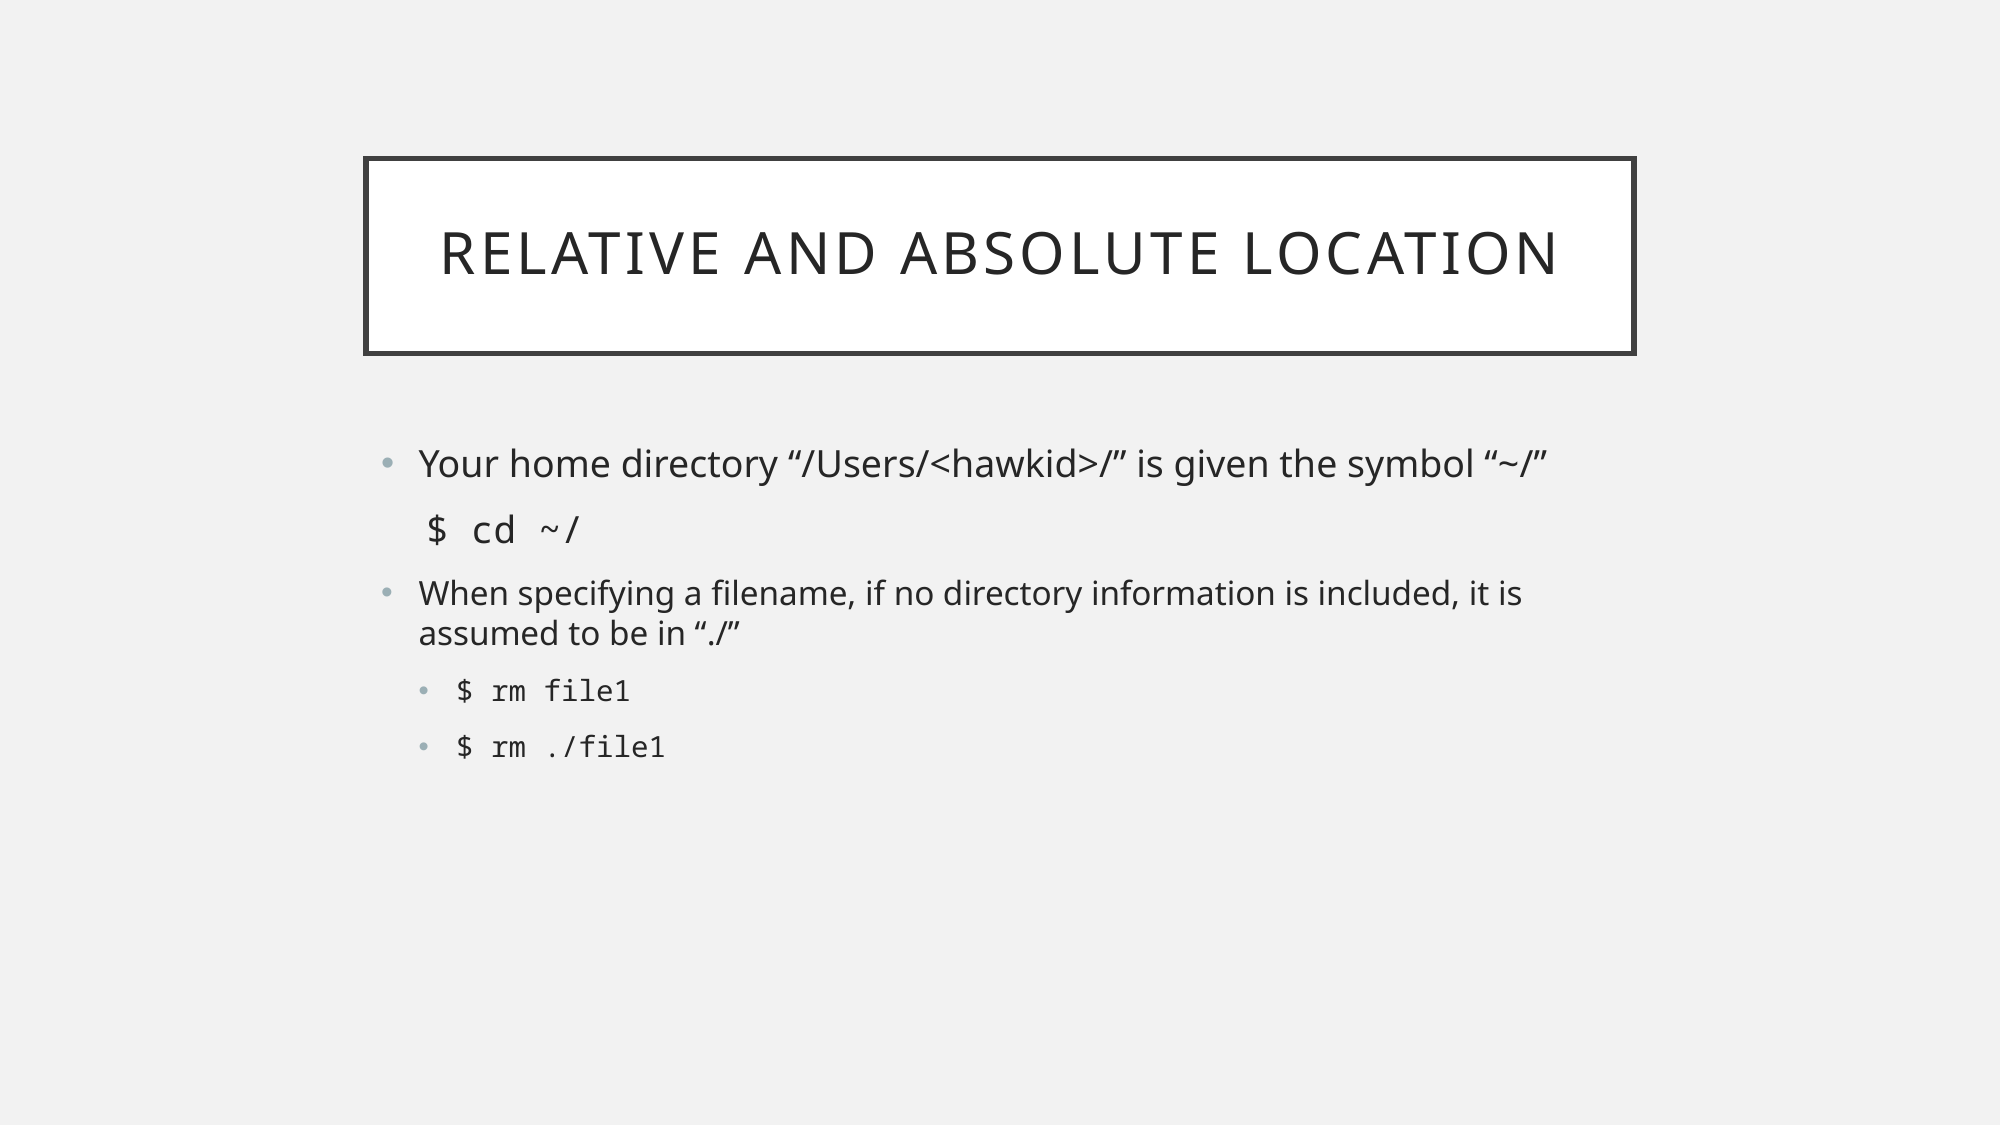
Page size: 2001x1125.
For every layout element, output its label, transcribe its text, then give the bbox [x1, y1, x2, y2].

list Your home directory “/Users/<hawkid>/” is given the symbol “~/” $ cd ~/ When specifying a filename, if no directory information is included, it is assumed to be in “./” $ rm file1 $ rm ./file1 [366, 432, 1634, 942]
title Relative and absolute location [363, 156, 1637, 356]
